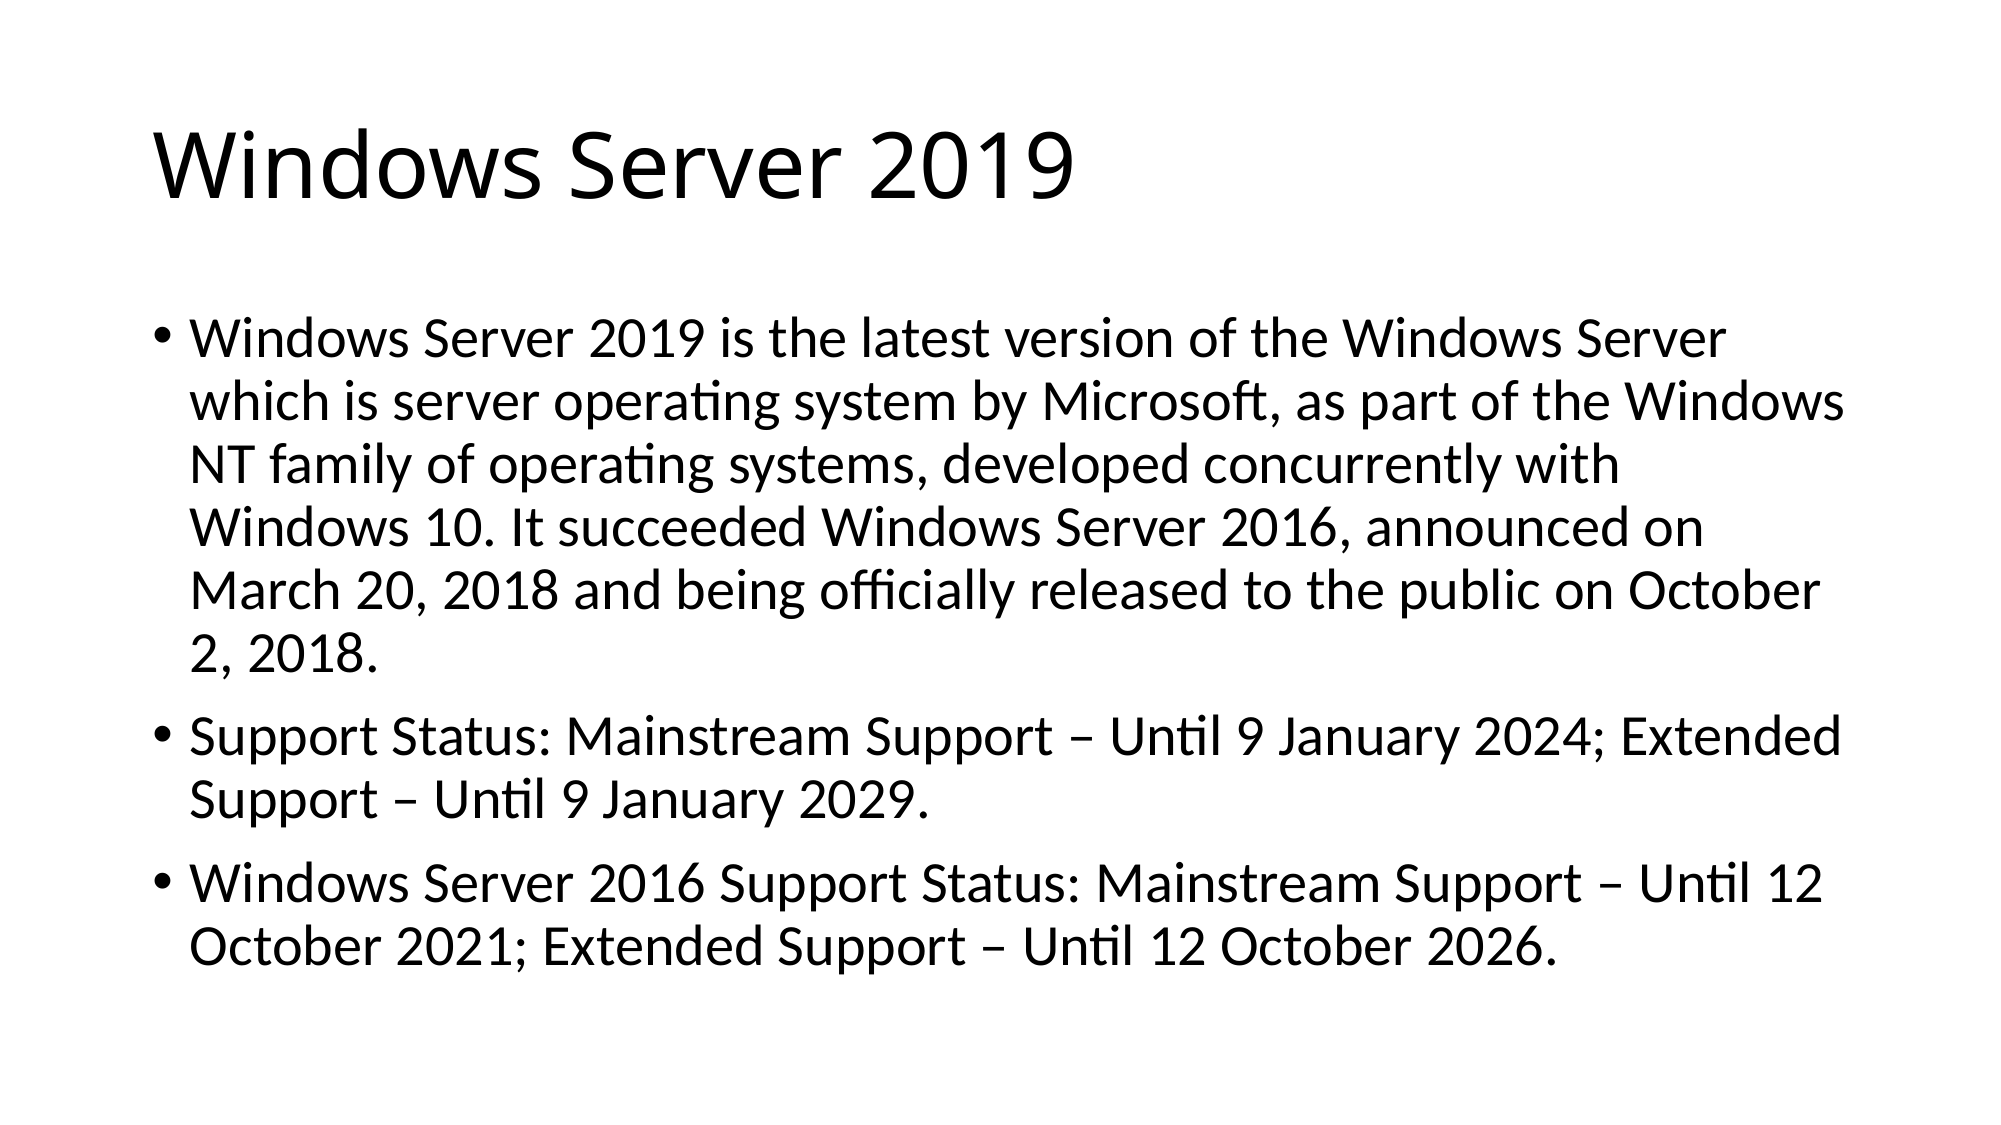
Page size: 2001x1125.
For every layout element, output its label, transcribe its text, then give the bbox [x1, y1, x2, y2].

title Windows Server 2019 [137, 59, 1863, 278]
list Windows Server 2019 is the latest version of the Windows Server which is server operating system by Microsoft, as part of the Windows NT family of operating systems, developed concurrently with Windows 10. It succeeded Windows Server 2016, announced on March 20, 2018 and being officially released to the public on October 2, 2018. Support Status: Mainstream Support – Until 9 January 2024; Extended Support – Until 9 January 2029. Windows Server 2016 Support Status: Mainstream Support – Until 12 October 2021; Extended Support – Until 12 October 2026. [137, 299, 1863, 1014]
